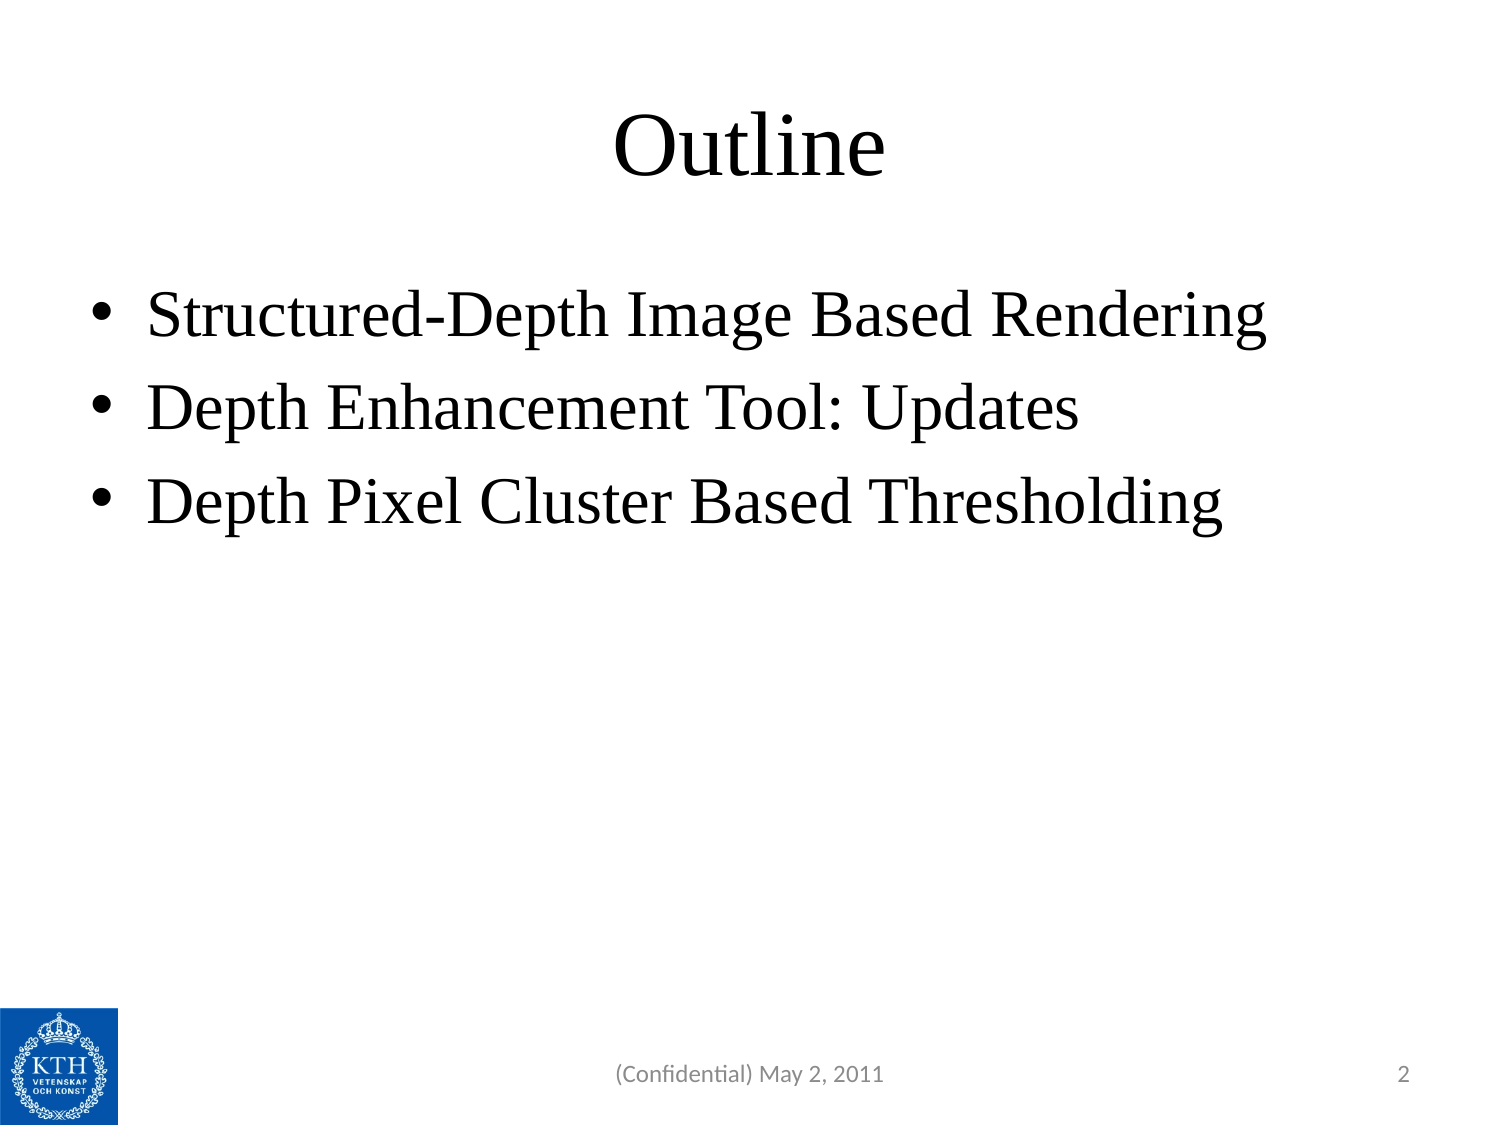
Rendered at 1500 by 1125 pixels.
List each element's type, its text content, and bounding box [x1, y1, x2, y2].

picture [0, 1007, 118, 1125]
footer (Confidential) May 2, 2011 [512, 1042, 988, 1103]
list Structured-Depth Image Based Rendering Depth Enhancement Tool: Updates Depth Pixel Cluster Based Thresholding [75, 262, 1425, 1005]
slide_number 2 [1074, 1042, 1425, 1103]
title Outline [75, 45, 1425, 233]
